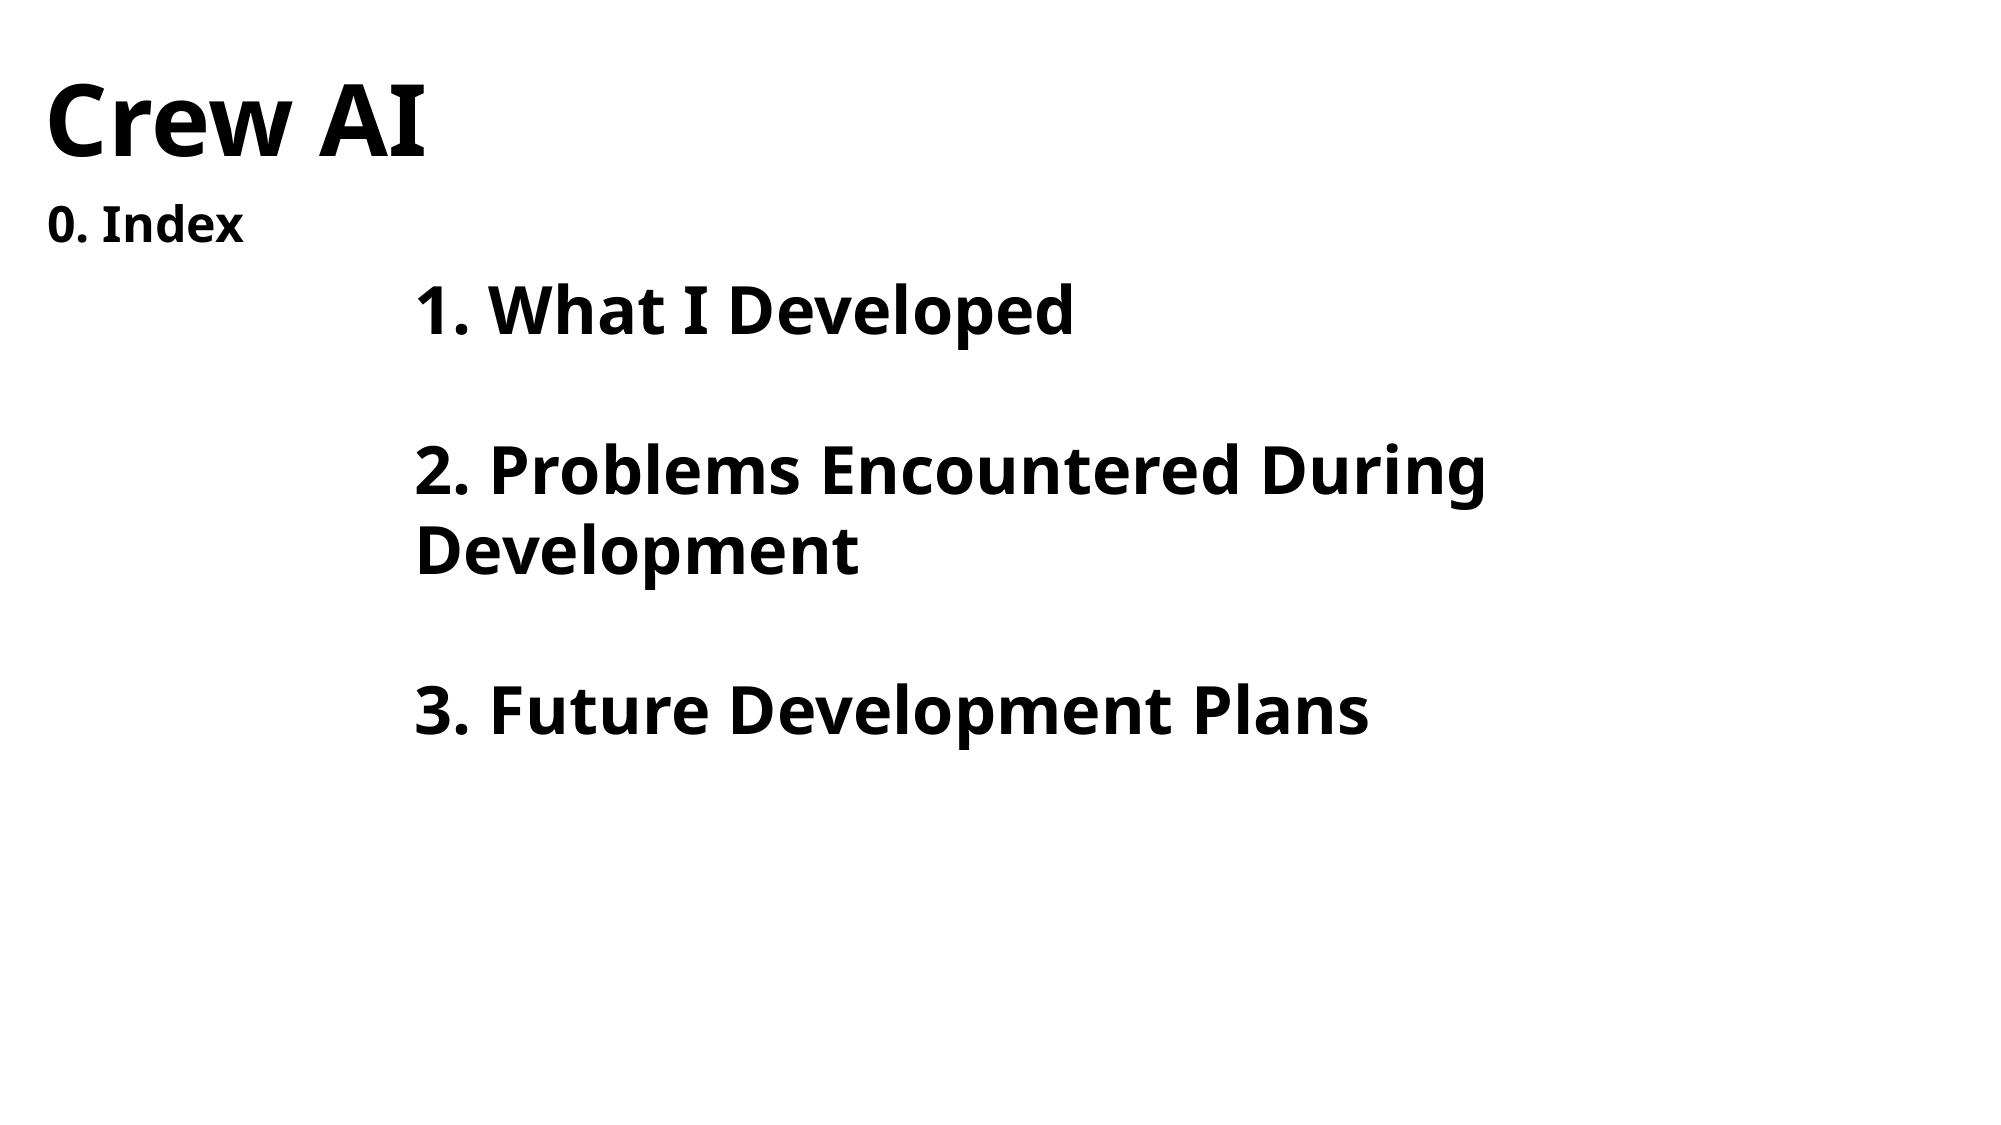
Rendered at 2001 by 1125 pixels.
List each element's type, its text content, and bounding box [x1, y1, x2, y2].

text_box 0. Index [32, 185, 400, 260]
text_box 1. What I Developed 2. Problems Encountered During Development 3. Future Development Plans [399, 260, 1924, 836]
text_box Crew AI [29, 48, 443, 184]
